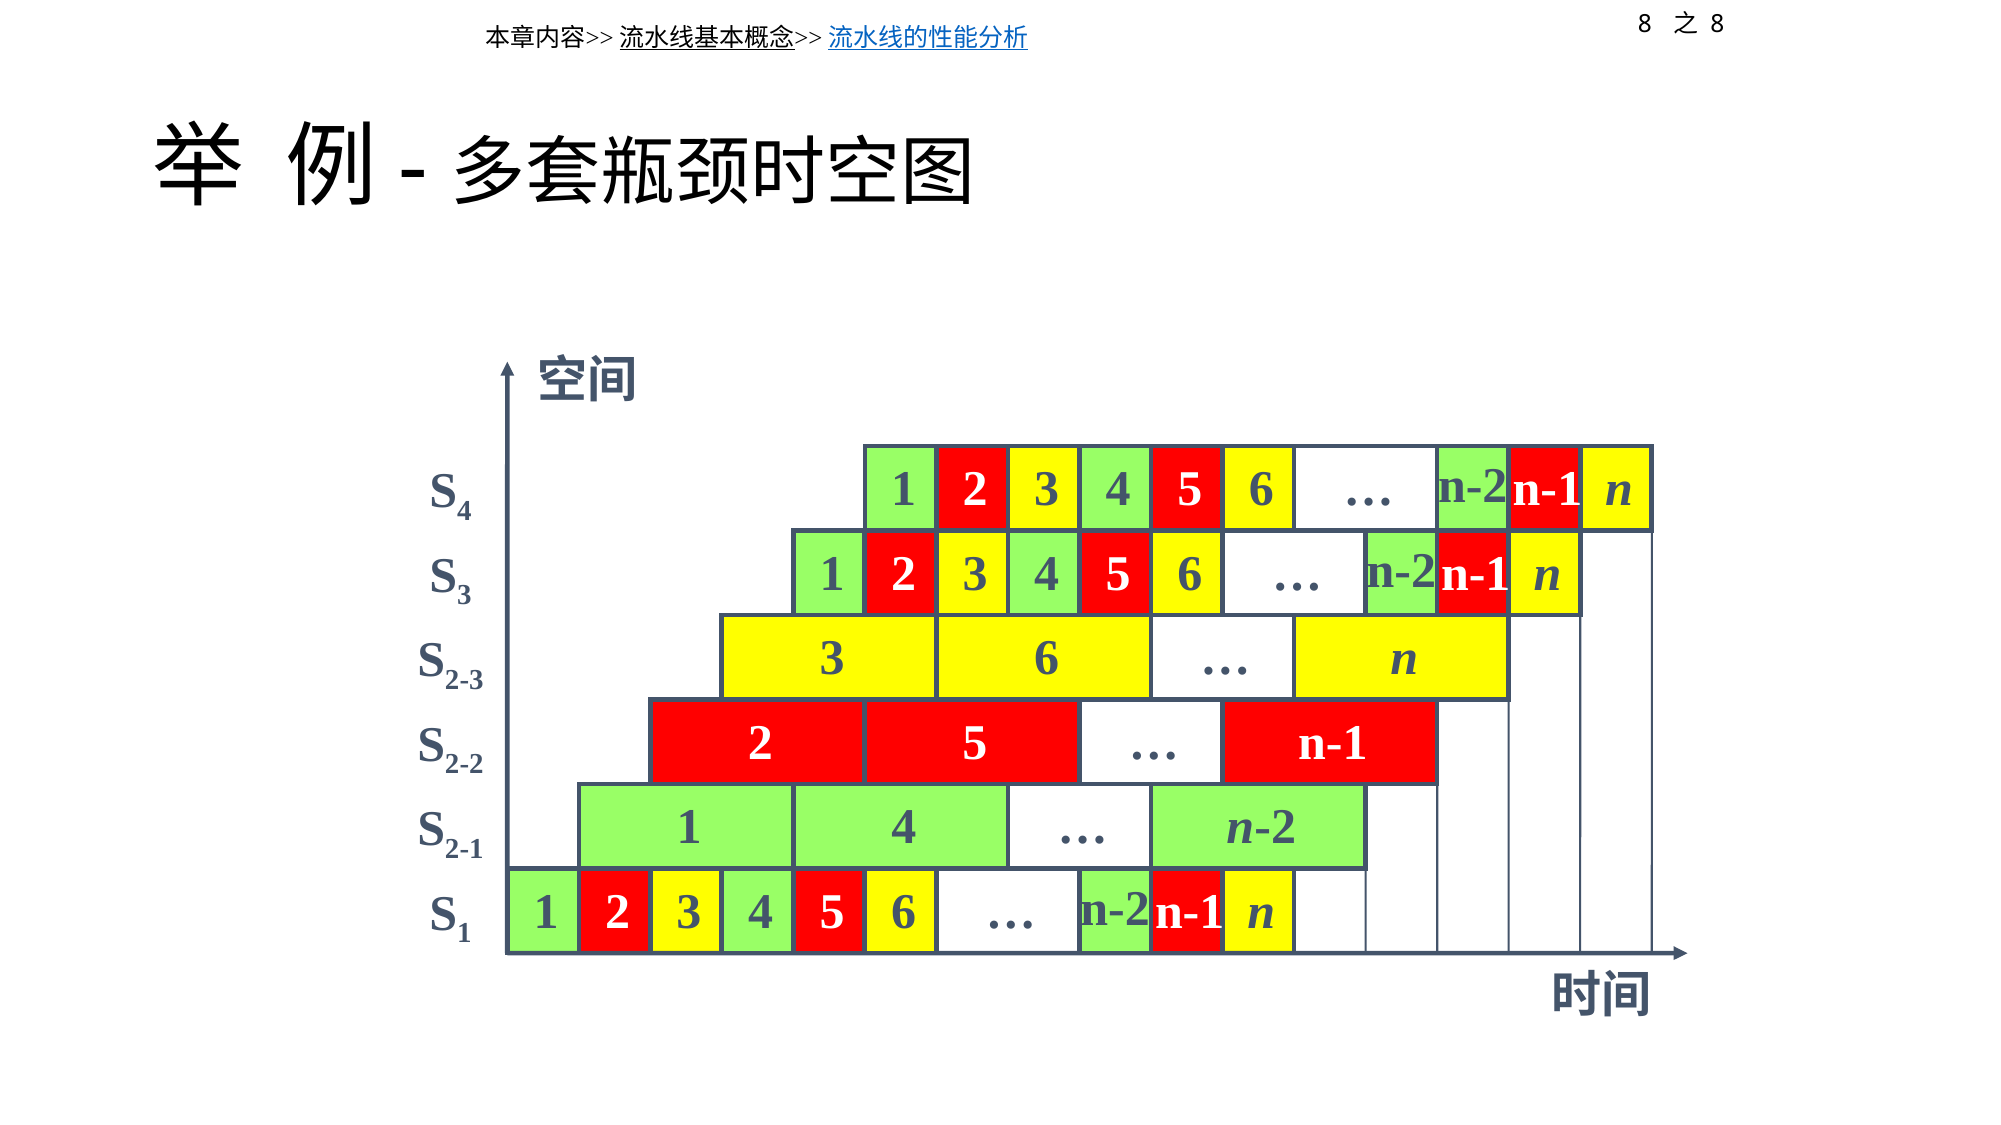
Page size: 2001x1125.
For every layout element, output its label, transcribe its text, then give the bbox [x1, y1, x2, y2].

text_box … [936, 869, 1079, 954]
text_box 2 [936, 446, 1008, 531]
text_box S2-2 [399, 700, 496, 785]
text_box S2-3 [399, 616, 496, 700]
text_box … [1008, 785, 1150, 869]
text_box n-2 [1437, 446, 1508, 531]
text_box S4 [399, 446, 496, 531]
text_box n [1223, 869, 1294, 953]
text_box S1 [399, 869, 496, 954]
text_box 3 [1008, 446, 1079, 531]
text_box n-2 [1365, 531, 1437, 616]
text_box 4 [721, 869, 793, 954]
text_box … [1294, 446, 1437, 531]
text_box … [1222, 531, 1365, 616]
text_box 1 [793, 530, 864, 616]
text_box [501, 362, 507, 375]
text_box 1 [578, 784, 793, 869]
text_box S2-1 [399, 785, 496, 869]
text_box … [1079, 700, 1222, 785]
text_box n-1 [1508, 446, 1581, 531]
text_box 1 [864, 446, 936, 531]
text_box n-1 [1151, 869, 1223, 954]
text_box 5 [864, 700, 1079, 785]
text_box [1652, 946, 1688, 960]
text_box 本章内容>>流水线基本概念>>流水线的性能分析 [470, 14, 1713, 66]
text_box n-1 [1222, 700, 1438, 785]
title 举 例-多套瓶颈时空图 [137, 59, 1863, 278]
text_box n [1581, 446, 1652, 531]
text_box n-2 [1079, 868, 1151, 954]
text_box 空间 [507, 337, 663, 422]
text_box 4 [793, 785, 1008, 869]
text_box n [1293, 616, 1509, 700]
text_box 2 [650, 699, 864, 785]
text_box 3 [650, 869, 721, 952]
text_box … [1151, 616, 1293, 700]
text_box n-2 [1150, 785, 1366, 869]
text_box 6 [1151, 531, 1222, 616]
text_box 6 [864, 869, 936, 954]
text_box n [1509, 531, 1581, 616]
text_box 3 [721, 615, 936, 700]
text_box 6 [936, 616, 1151, 700]
text_box n-1 [1437, 531, 1509, 616]
text_box 2 [578, 869, 650, 952]
text_box 8 之 8 [1612, 0, 1750, 46]
text_box 2 [864, 531, 936, 616]
text_box 1 [508, 868, 578, 952]
text_box 6 [1222, 446, 1294, 531]
text_box 5 [1079, 531, 1151, 616]
text_box 时间 [1532, 954, 1664, 1038]
text_box S3 [399, 531, 496, 616]
text_box 3 [936, 531, 1008, 616]
text_box 4 [1079, 446, 1151, 531]
text_box 4 [1008, 531, 1079, 616]
text_box 5 [793, 869, 864, 954]
text_box 5 [1151, 446, 1222, 531]
